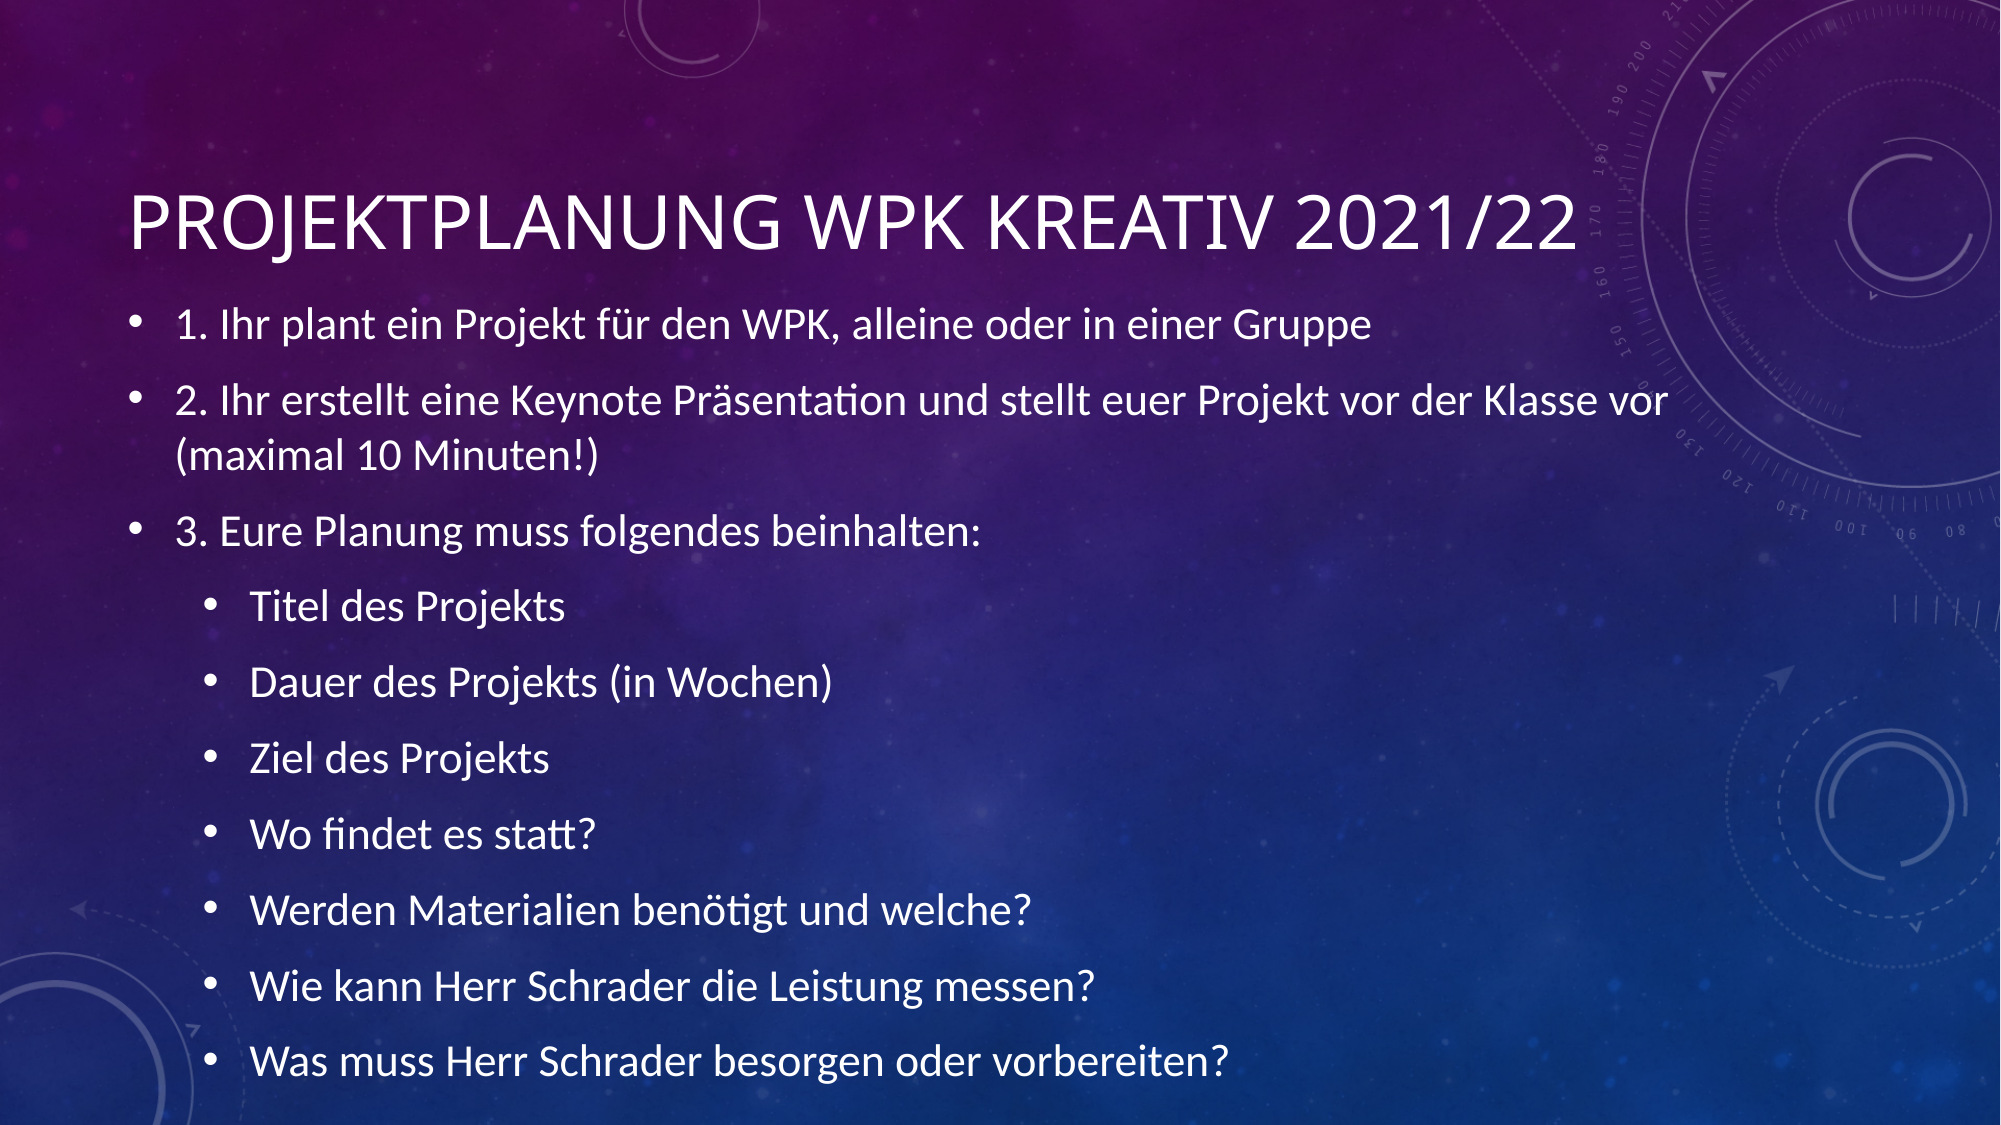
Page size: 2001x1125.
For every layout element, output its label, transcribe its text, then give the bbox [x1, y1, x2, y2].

picture [0, 0, 2001, 1125]
title Projektplanung WPK Kreativ 2021/22 [112, 99, 1775, 273]
list 1. Ihr plant ein Projekt für den WPK, alleine oder in einer Gruppe 2. Ihr erstellt eine Keynote Präsentation und stellt euer Projekt vor der Klasse vor (maximal 10 Minuten!) 3. Eure Planung muss folgendes beinhalten: Titel des Projekts Dauer des Projekts (in Wochen) Ziel des Projekts Wo findet es statt? Werden Materialien benötigt und welche? Wie kann Herr Schrader die Leistung messen? Was muss Herr Schrader besorgen oder vorbereiten? [112, 273, 1775, 1107]
